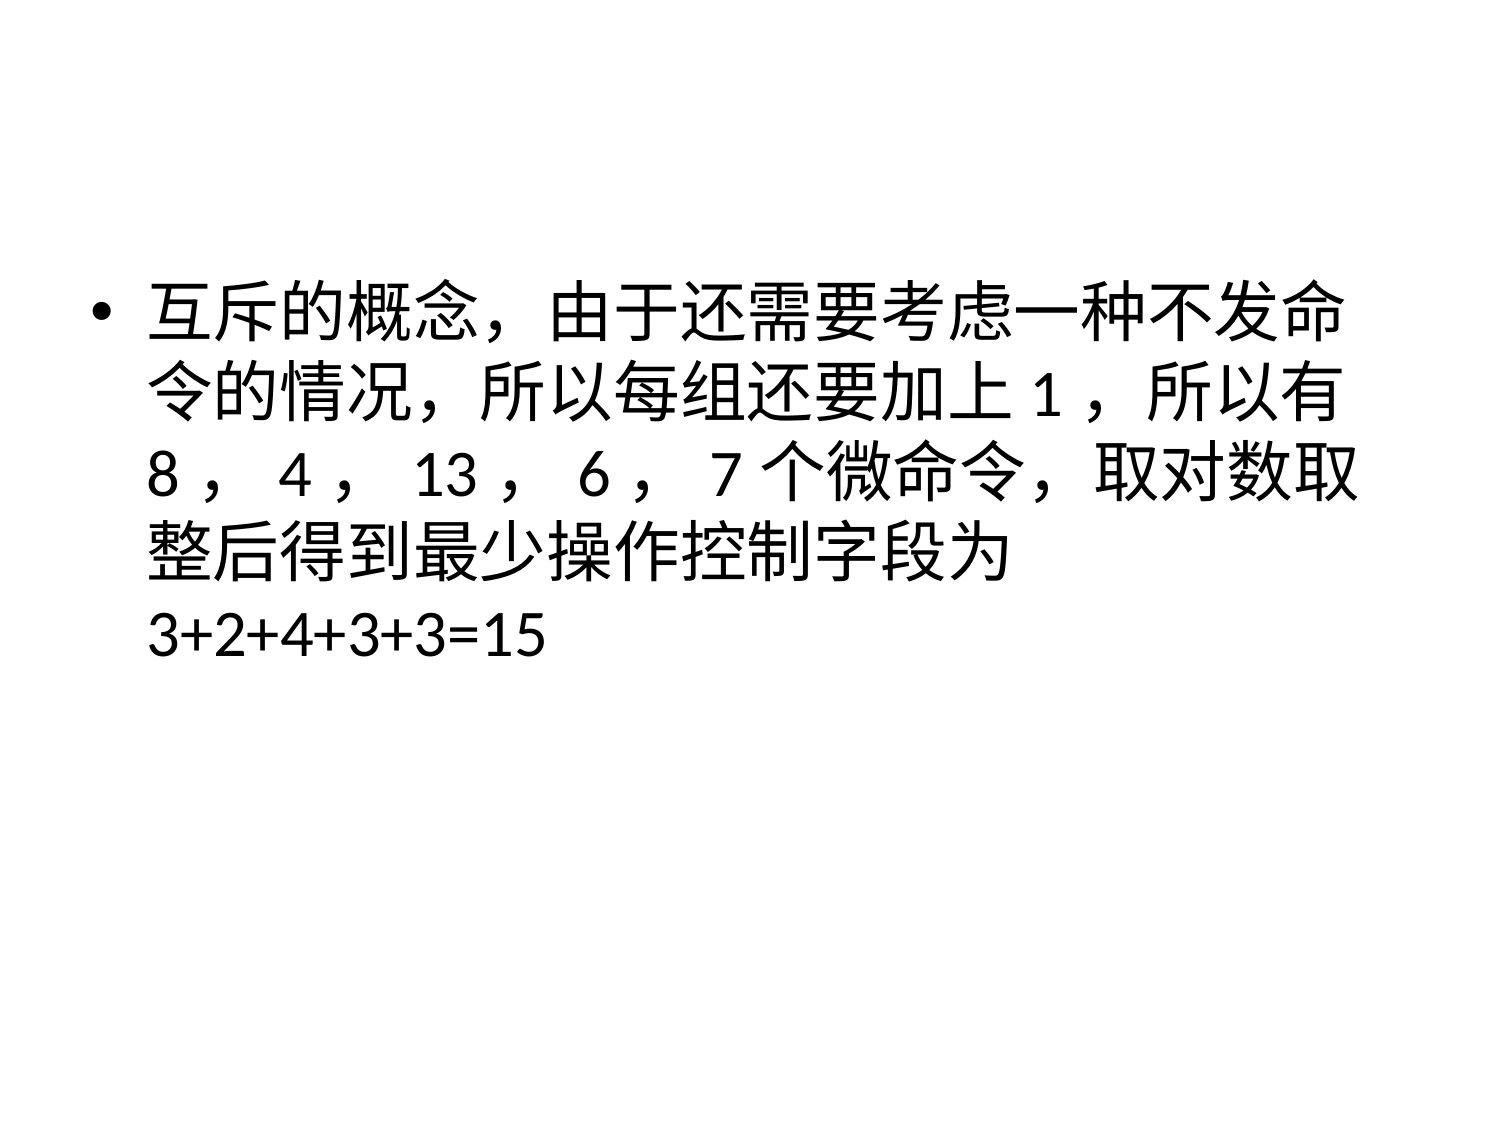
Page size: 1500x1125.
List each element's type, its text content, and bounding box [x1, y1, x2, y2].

list 互斥的概念，由于还需要考虑一种不发命令的情况，所以每组还要加上1，所以有8，4，13，6，7个微命令，取对数取整后得到最少操作控制字段为3+2+4+3+3=15 [75, 262, 1425, 1005]
